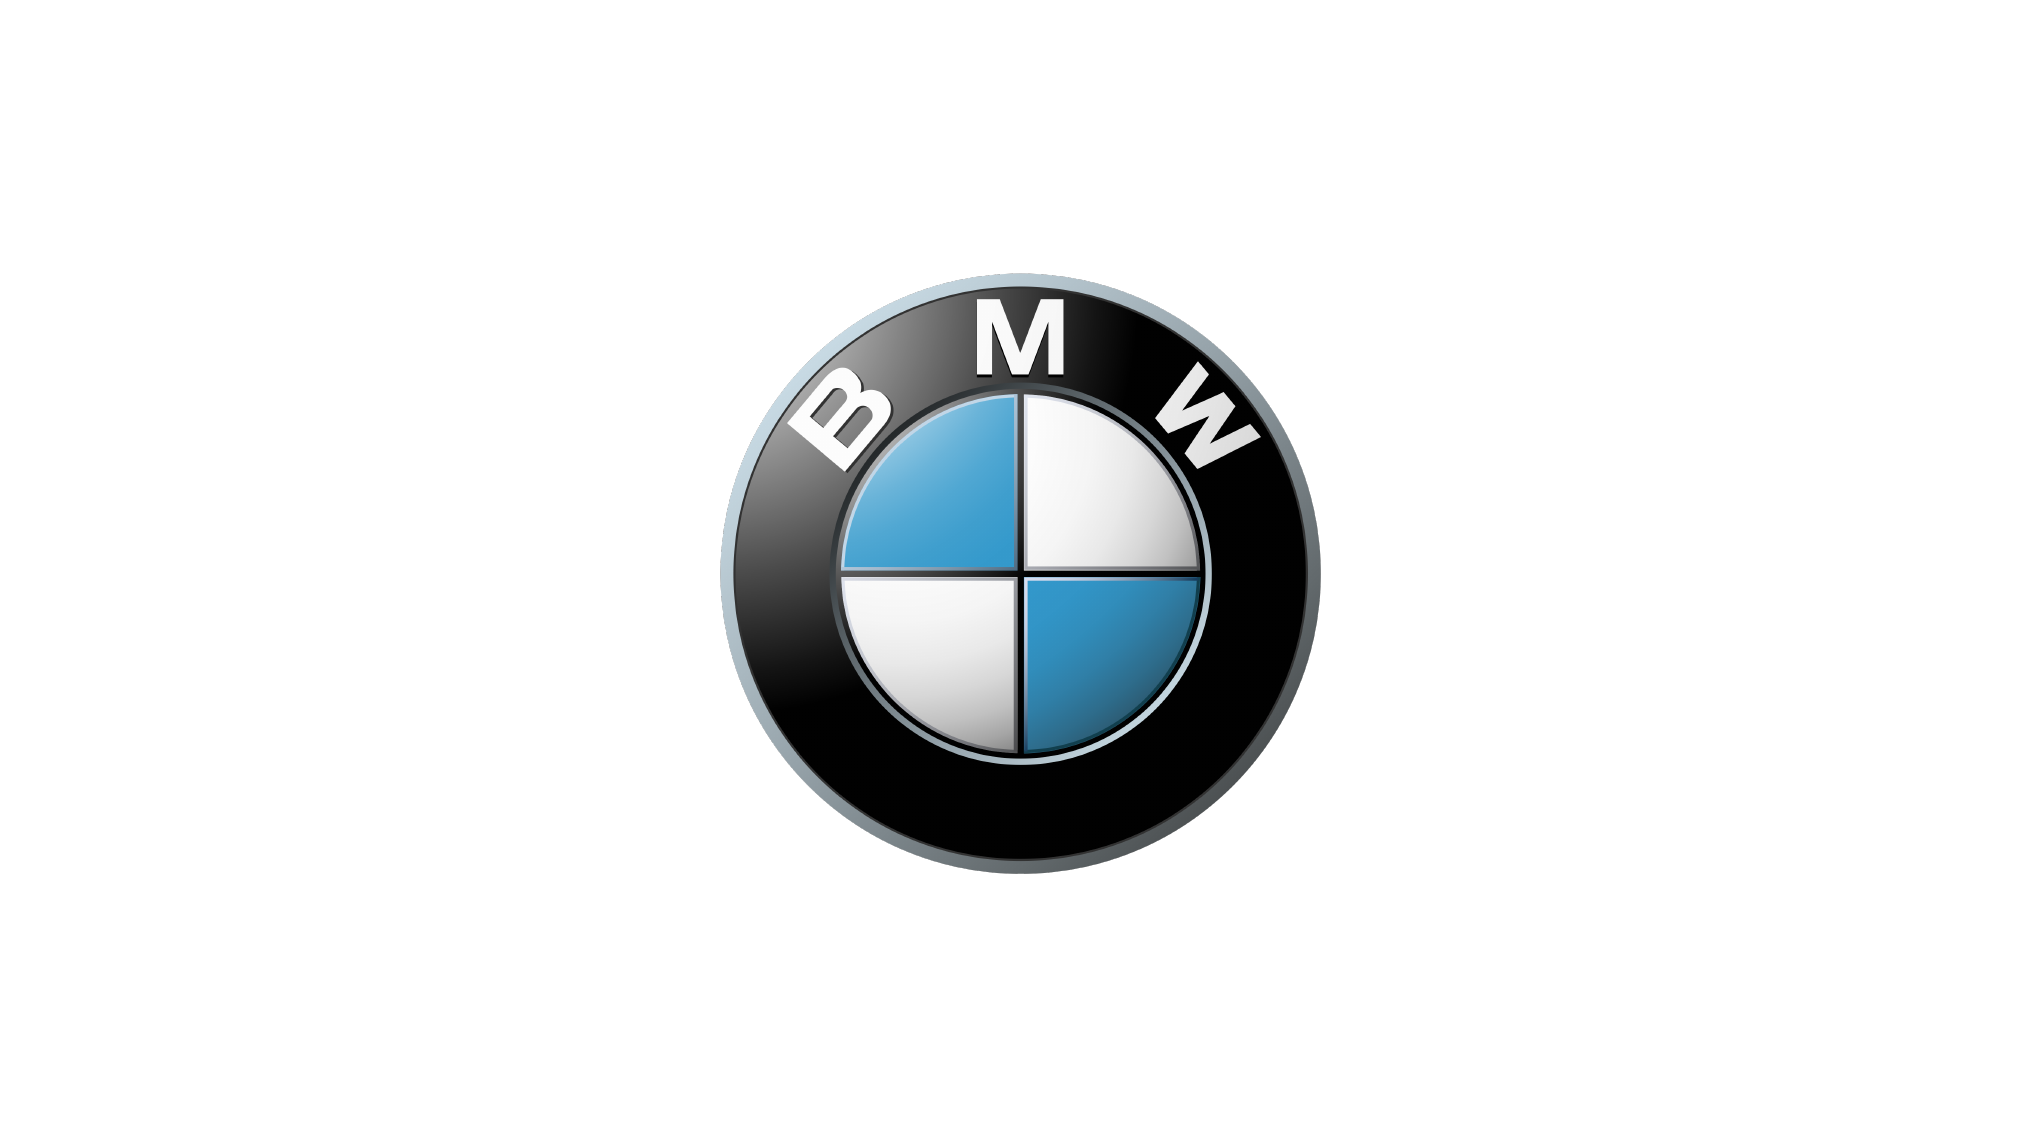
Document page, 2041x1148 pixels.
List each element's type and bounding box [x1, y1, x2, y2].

picture [719, 273, 1321, 874]
